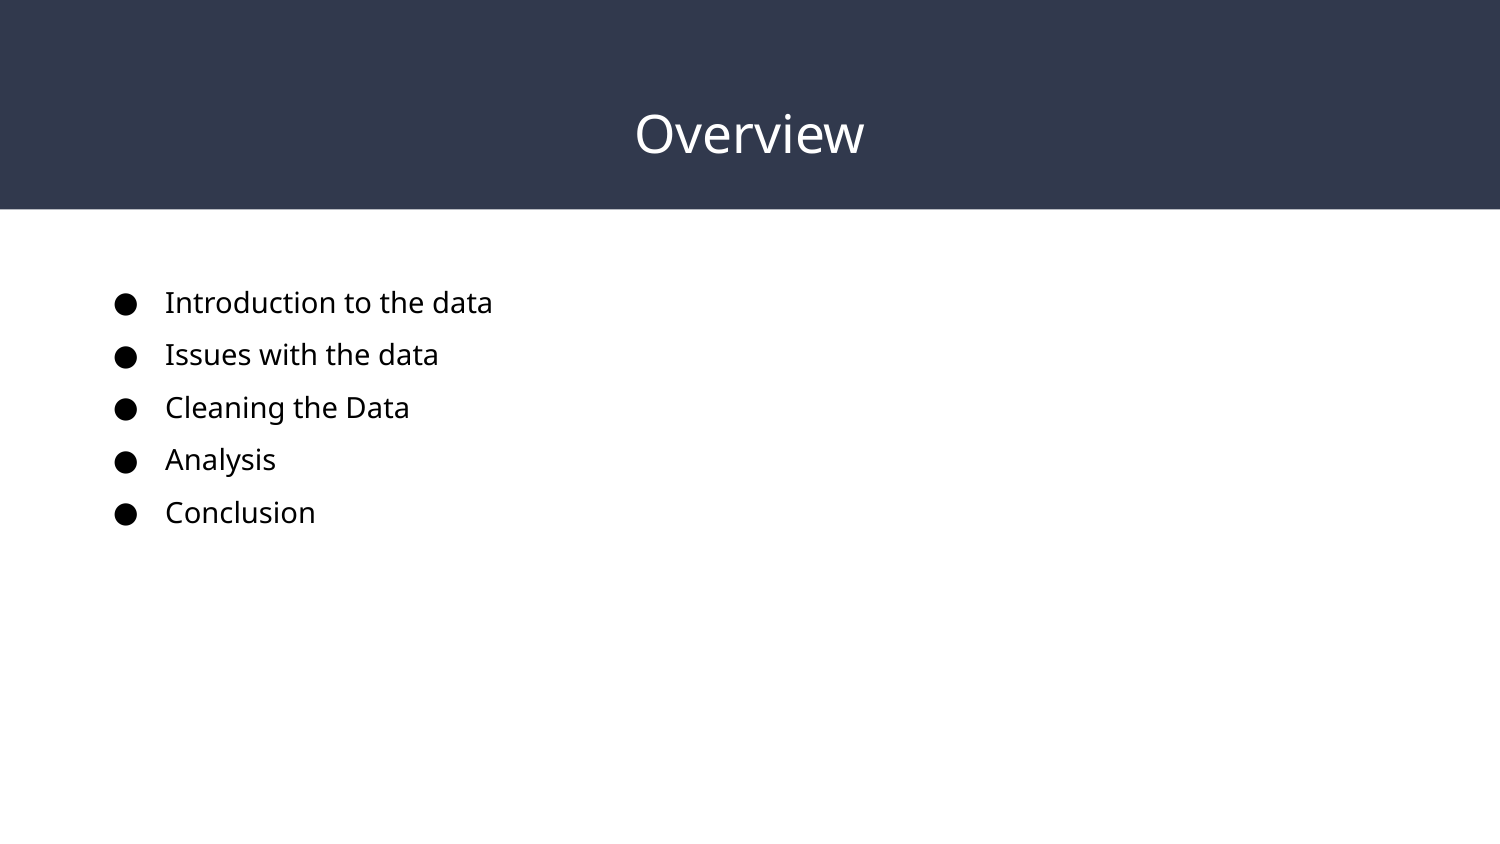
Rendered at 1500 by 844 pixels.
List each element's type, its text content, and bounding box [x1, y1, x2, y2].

text_box Introduction to the data Issues with the data Cleaning the Data Analysis Conclusion [75, 251, 1415, 544]
title Overview [51, 82, 1449, 185]
